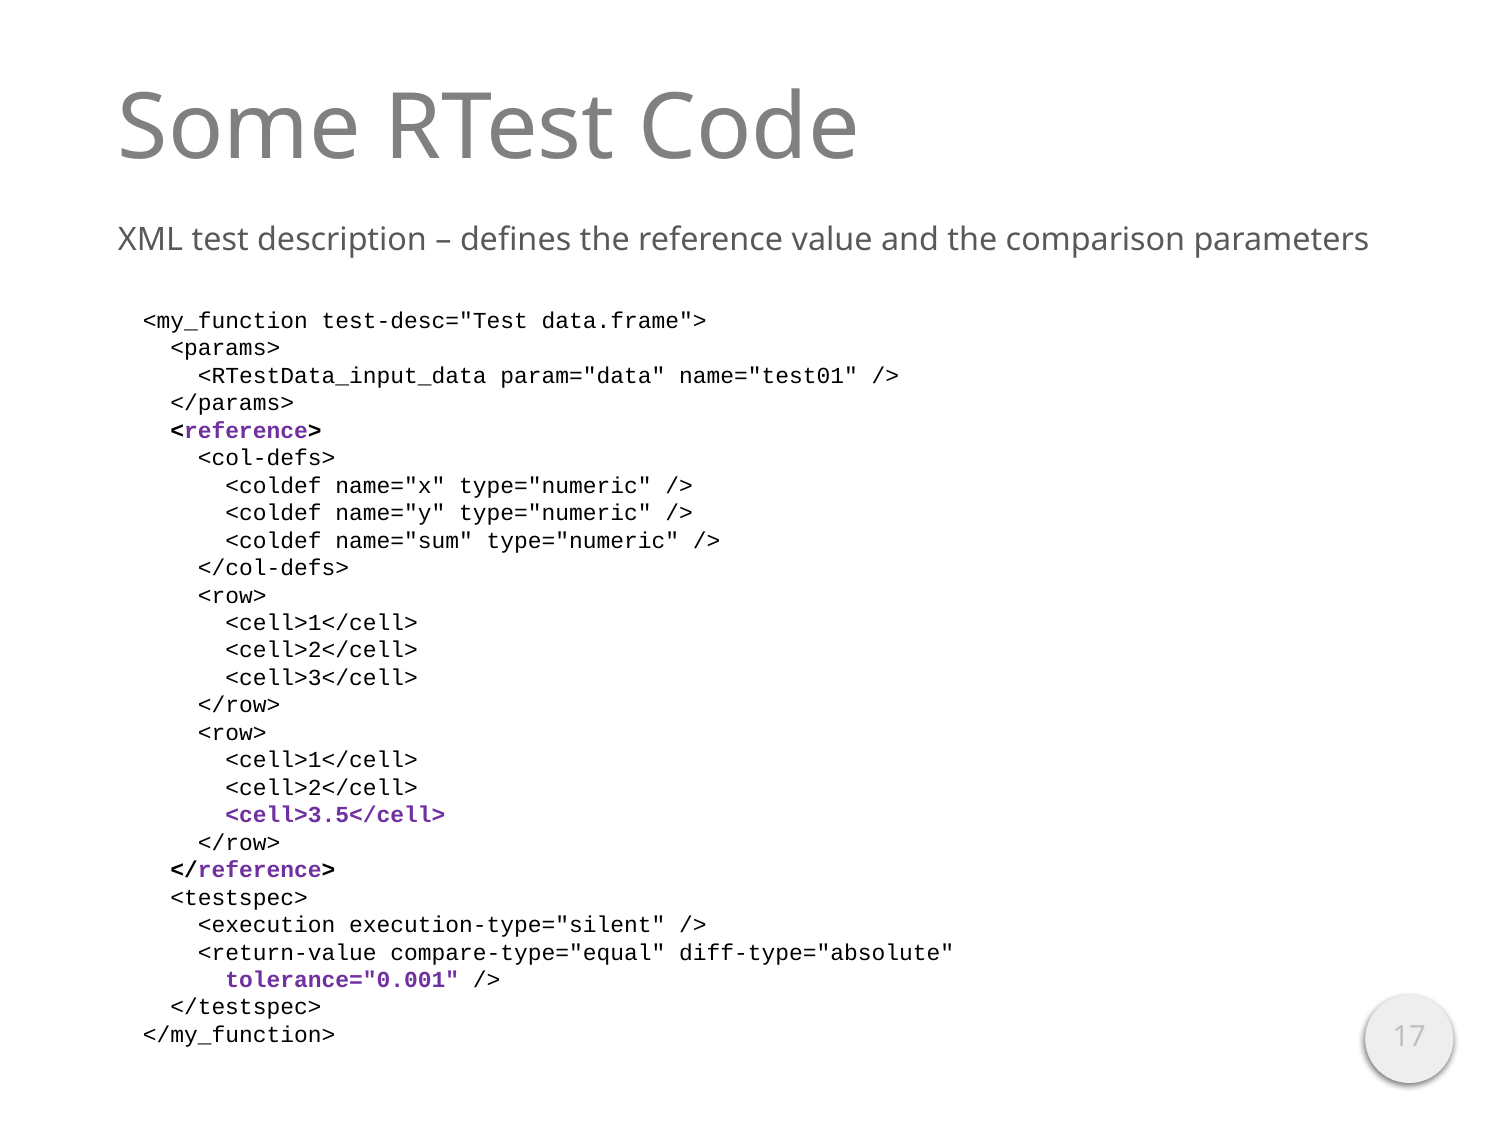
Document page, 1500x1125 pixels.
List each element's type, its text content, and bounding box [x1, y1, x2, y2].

title Some RTest Code [103, 59, 1397, 194]
list XML test description – defines the reference value and the comparison parameters [103, 194, 1397, 300]
slide_number 17 [1365, 1007, 1454, 1068]
text_box <my_function test-desc="Test data.frame"> <params> <RTestData_input_data param="data" name="test01" /> </params> <reference> <col-defs> <coldef name="x" type="numeric" /> <coldef name="y" type="numeric" /> <coldef name="sum" type="numeric" /> </col-defs> <row> <cell>1</cell> <cell>2</cell> <cell>3</cell> </row> <row> <cell>1</cell> <cell>2</cell> <cell>3.5</cell> </row> </reference> <testspec> <execution execution-type="silent" /> <return-value compare-type="equal" diff-type="absolute" tolerance="0.001" /> </testspec> </my_function> [128, 298, 1075, 1055]
